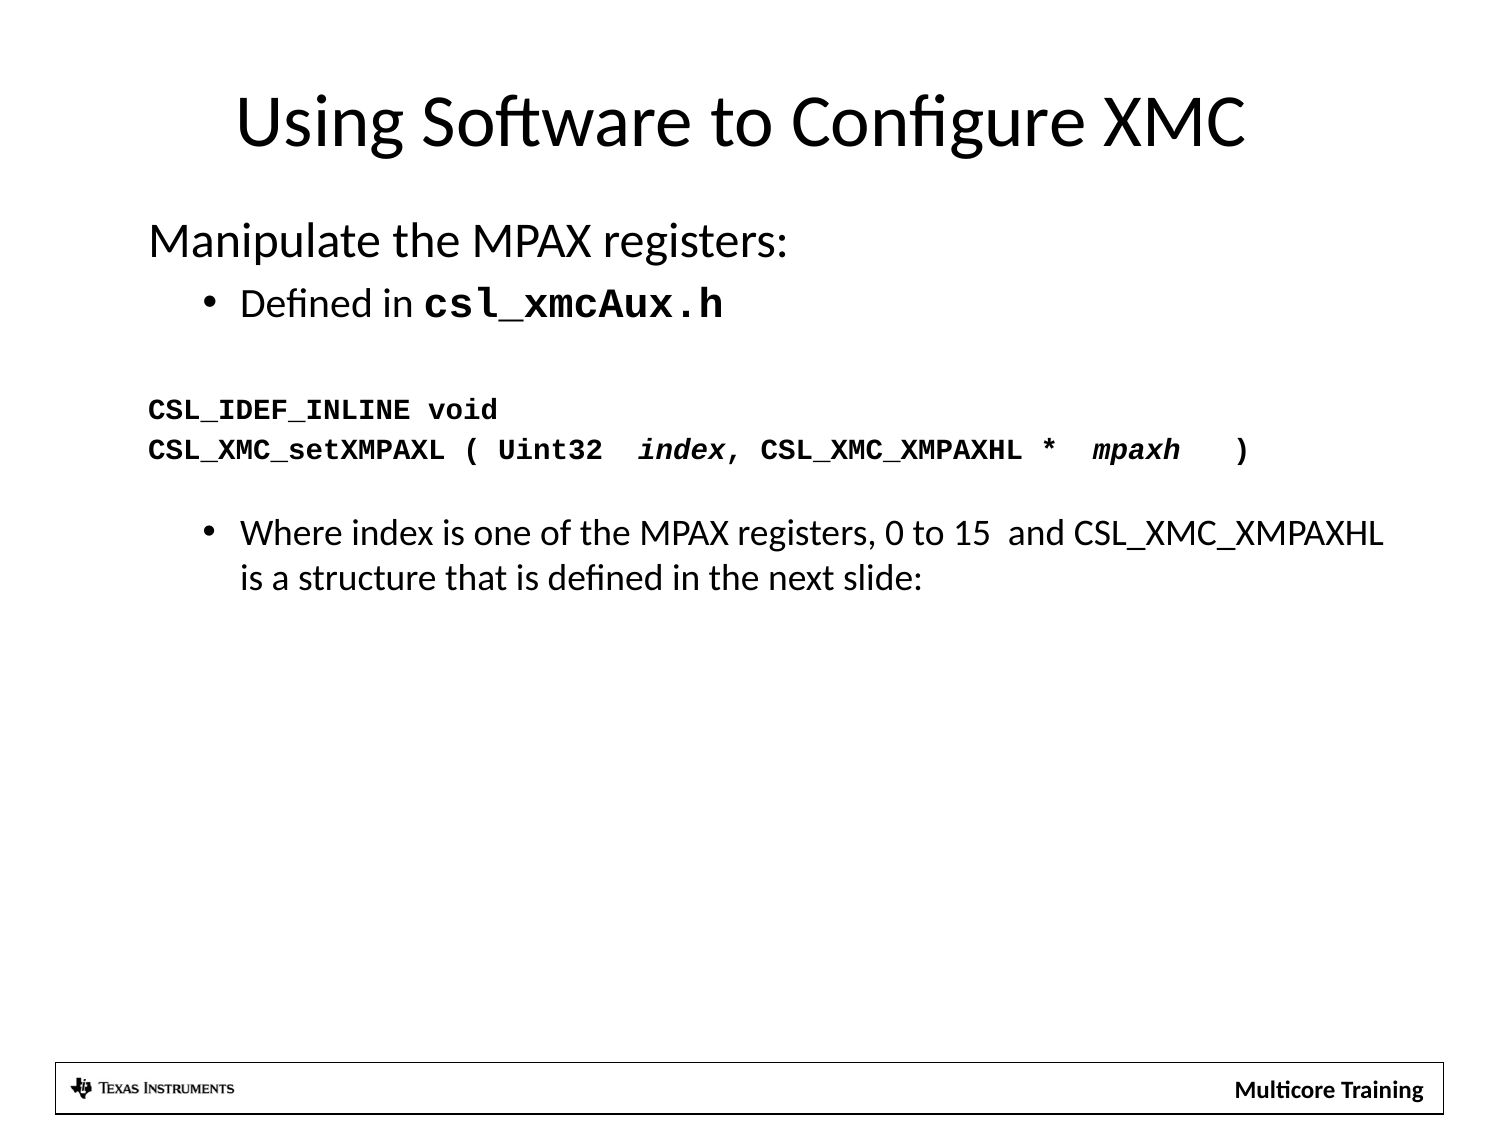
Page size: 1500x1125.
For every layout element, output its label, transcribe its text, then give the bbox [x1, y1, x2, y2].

picture [59, 1066, 245, 1110]
list Manipulate the MPAX registers: Defined in csl_xmcAux.h CSL_IDEF_INLINE void CSL_XMC_setXMPAXL ( Uint32 index, CSL_XMC_XMPAXHL * mpaxh ) Where index is one of the MPAX registers, 0 to 15 and CSL_XMC_XMPAXHL is a structure that is defined in the next slide: [74, 199, 1426, 1001]
title Using Software to Configure XMC [74, 44, 1426, 188]
